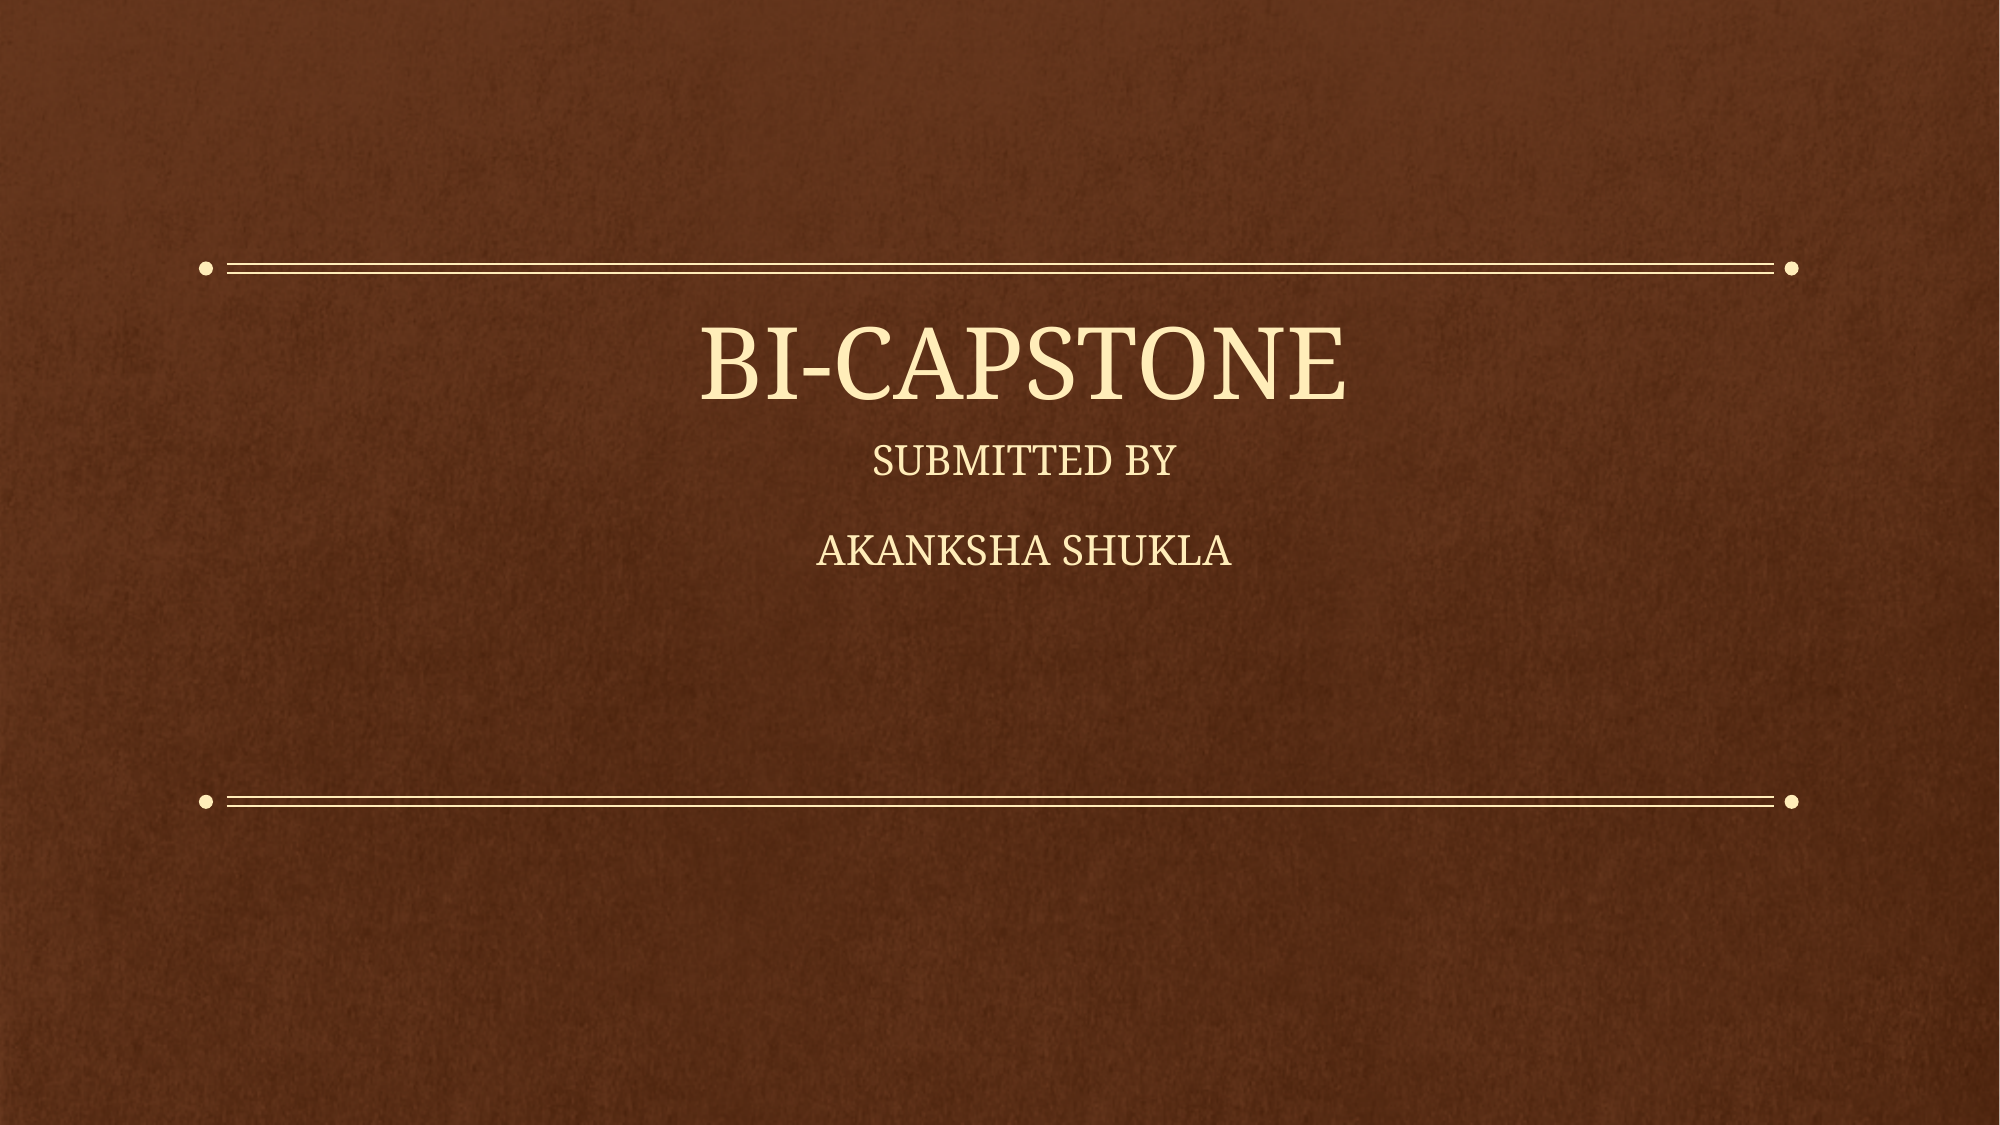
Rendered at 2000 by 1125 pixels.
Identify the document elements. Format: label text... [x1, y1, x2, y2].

subtitle Submitted By Akanksha SHukla [274, 431, 1774, 1020]
title BI-CAPSTONE [250, 162, 1798, 430]
